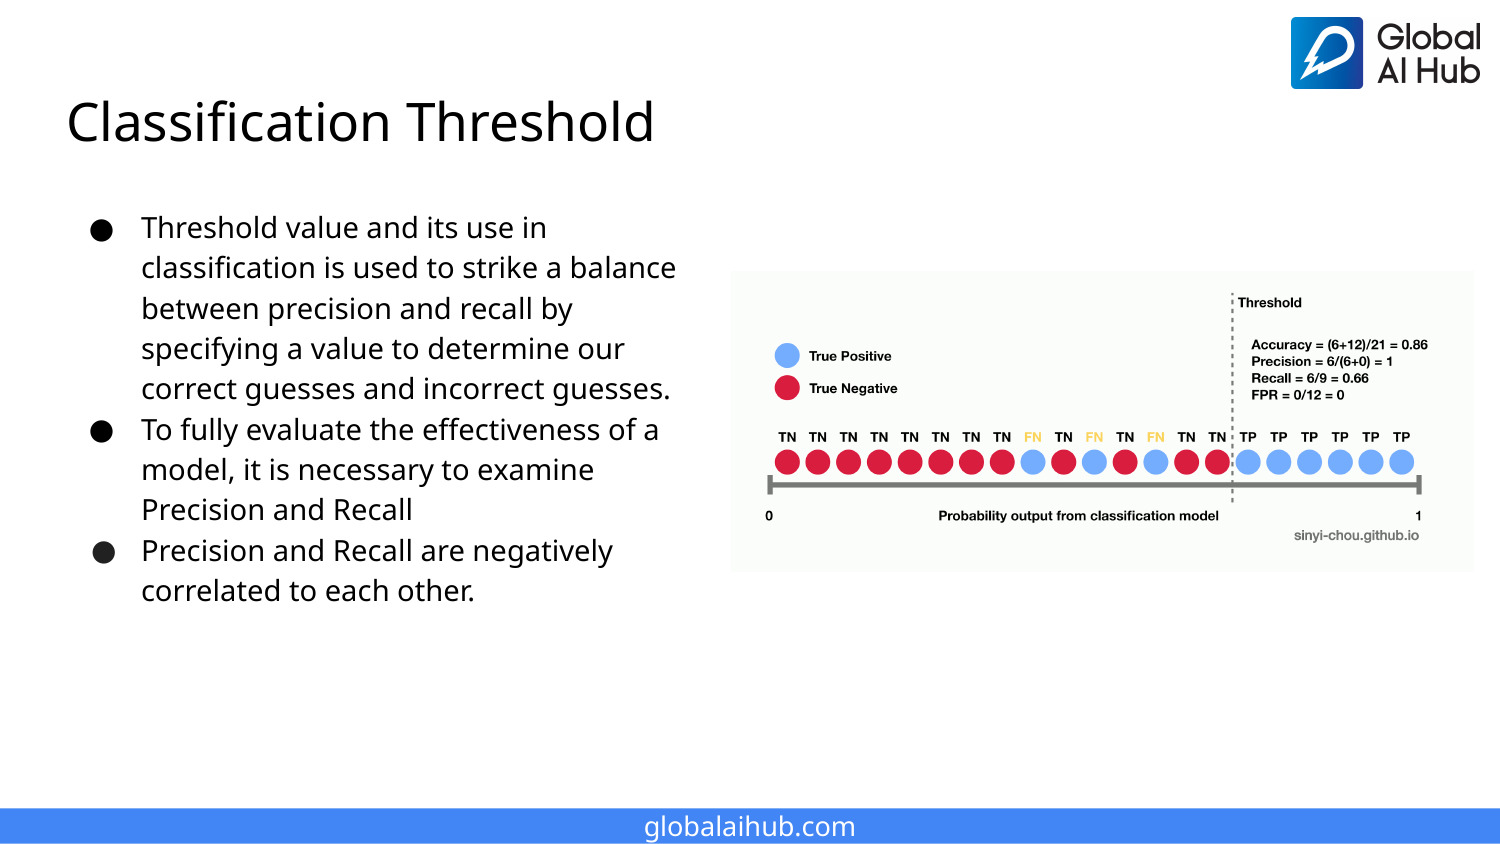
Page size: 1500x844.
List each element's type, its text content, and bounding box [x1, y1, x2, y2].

list Threshold value and its use in classification is used to strike a balance between precision and recall by specifying a value to determine our correct guesses and incorrect guesses. To fully evaluate the effectiveness of a model, it is necessary to examine Precision and Recall Precision and Recall are negatively correlated to each other. [51, 189, 708, 750]
title Classification Threshold [51, 72, 1449, 167]
picture [1295, 17, 1480, 89]
picture [730, 271, 1475, 573]
